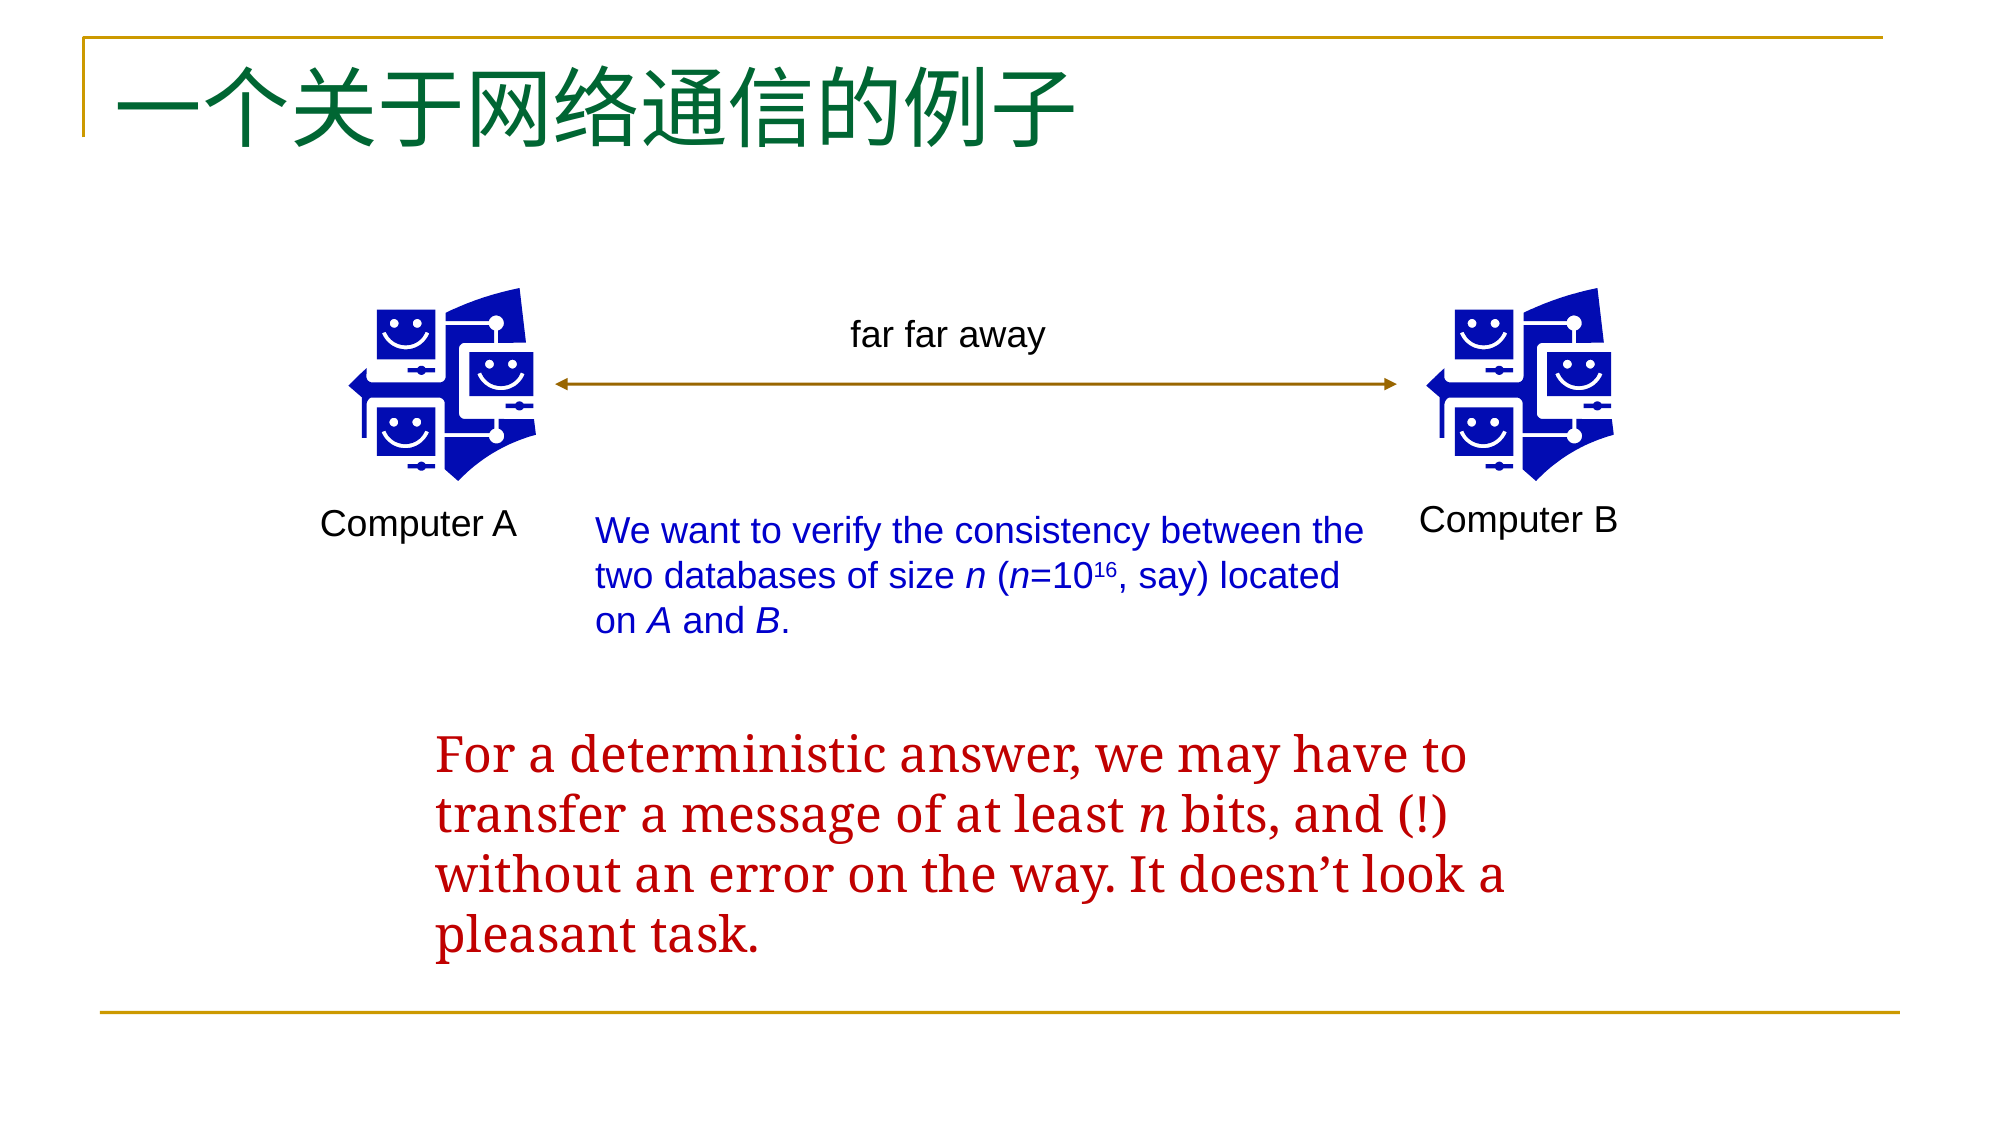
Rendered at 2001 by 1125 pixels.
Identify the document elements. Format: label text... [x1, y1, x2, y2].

text_box We want to verify the consistency between the two databases of size n (n=1016, say) located on A and B. [580, 498, 1400, 649]
text_box Computer B [1404, 487, 1688, 548]
text_box Computer A [304, 491, 711, 552]
text_box For a deterministic answer, we may have to transfer a message of at least n bits, and (!) without an error on the way. It doesn’t look a pleasant task. [421, 715, 1579, 970]
title 一个关于网络通信的例子 [99, 45, 1900, 233]
text_box far far away [835, 302, 1146, 363]
picture [1426, 287, 1615, 482]
text_box [555, 377, 1397, 391]
picture [348, 287, 537, 482]
